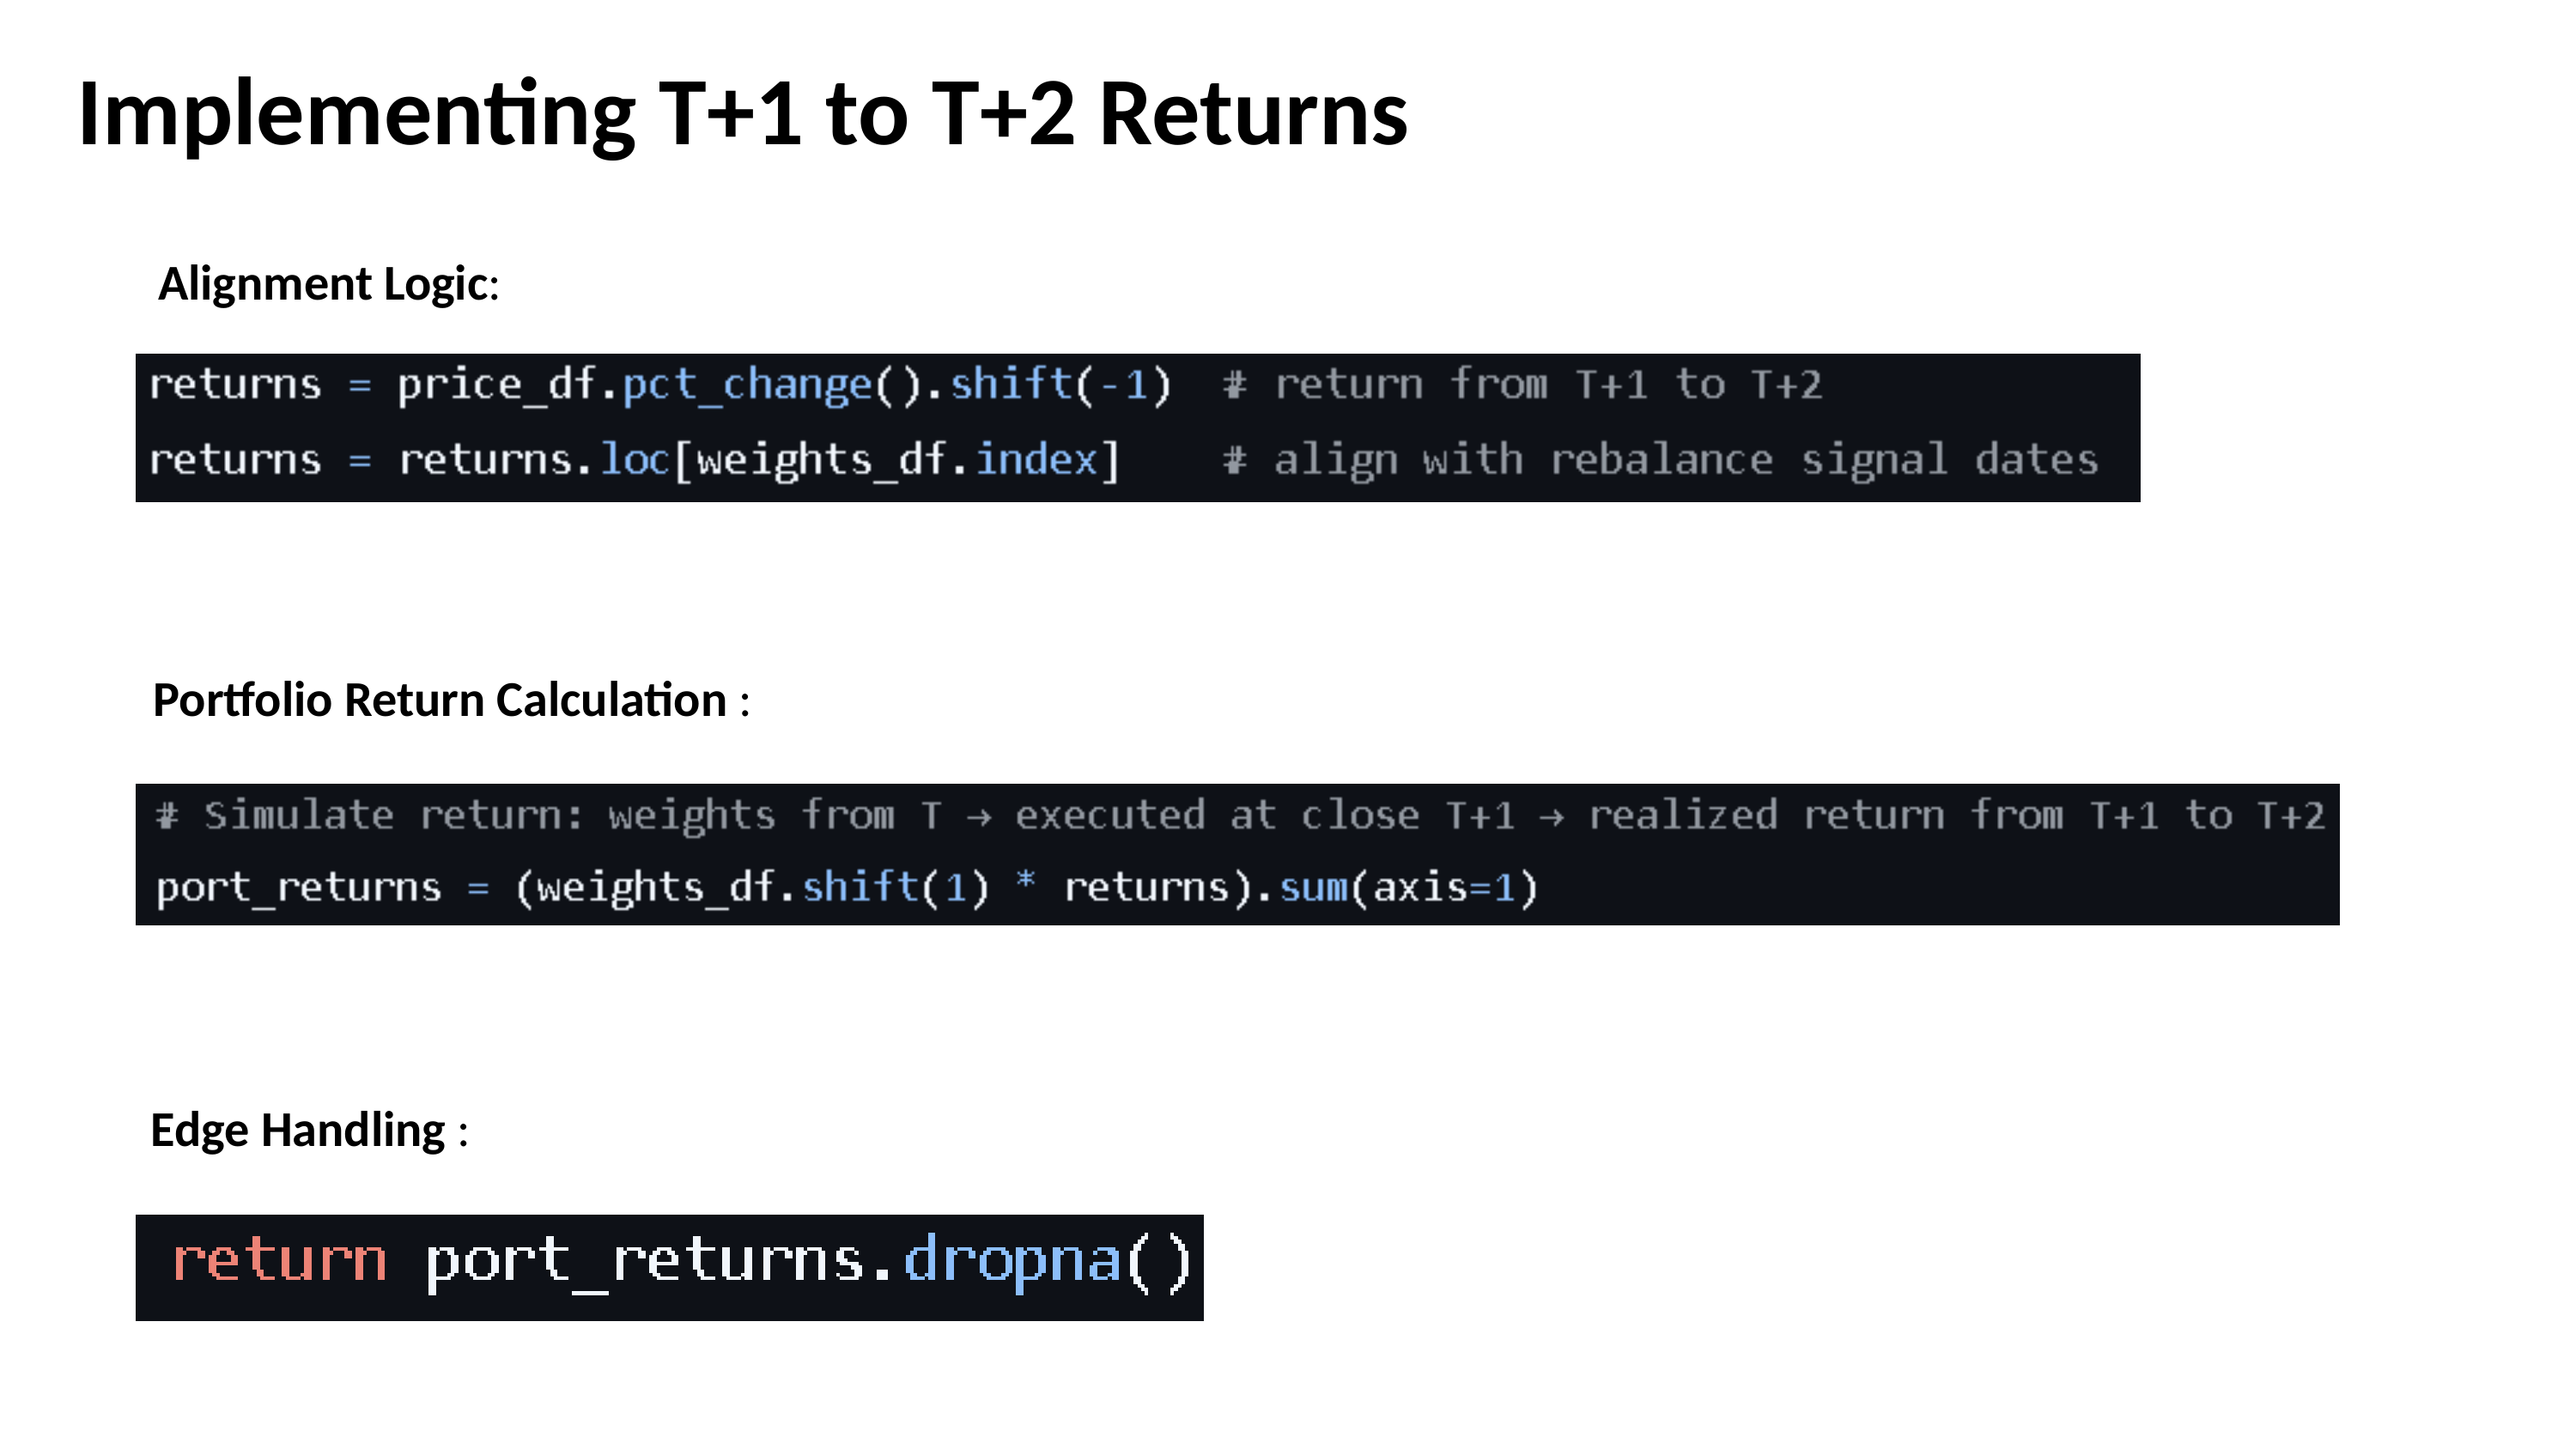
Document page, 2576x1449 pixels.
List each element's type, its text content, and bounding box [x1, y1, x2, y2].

text_box Implementing T+1 to T+2 Returns [64, 41, 1578, 171]
text_box Edge Handling : [138, 1089, 484, 1163]
picture [136, 1214, 1204, 1322]
picture [136, 354, 2141, 502]
picture [136, 784, 2341, 926]
text_box Portfolio Return Calculation : [141, 659, 766, 733]
text_box Alignment Logic: [145, 244, 515, 317]
